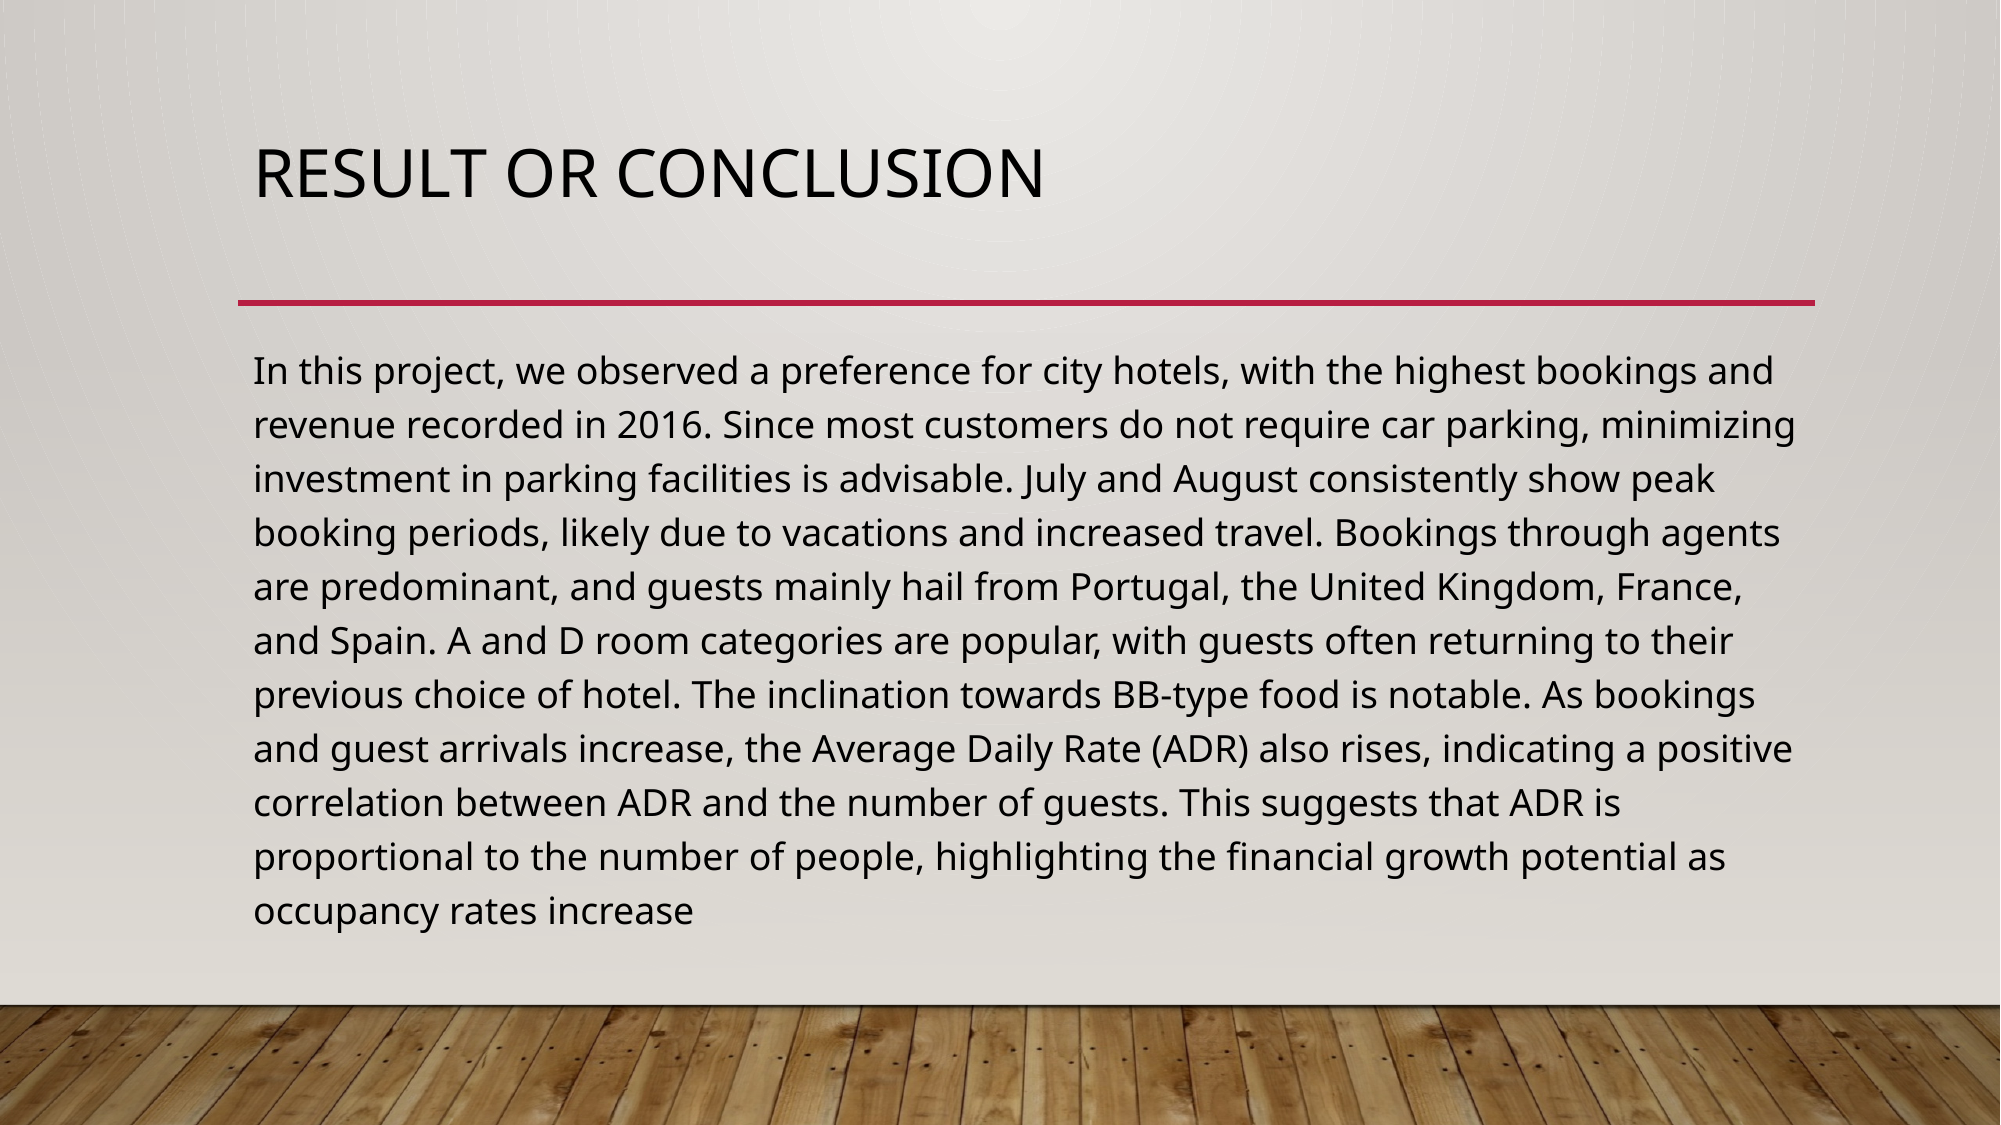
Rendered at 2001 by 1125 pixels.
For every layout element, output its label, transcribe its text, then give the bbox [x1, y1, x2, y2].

title Result or Conclusion [238, 131, 1814, 305]
picture [0, 1005, 2000, 1125]
list In this project, we observed a preference for city hotels, with the highest bookings and revenue recorded in 2016. Since most customers do not require car parking, minimizing investment in parking facilities is advisable. July and August consistently show peak booking periods, likely due to vacations and increased travel. Bookings through agents are predominant, and guests mainly hail from Portugal, the United Kingdom, France, and Spain. A and D room categories are popular, with guests often returning to their previous choice of hotel. The inclination towards BB-type food is notable. As bookings and guest arrivals increase, the Average Daily Rate (ADR) also rises, indicating a positive correlation between ADR and the number of guests. This suggests that ADR is proportional to the number of people, highlighting the financial growth potential as occupancy rates increase [238, 330, 1814, 982]
